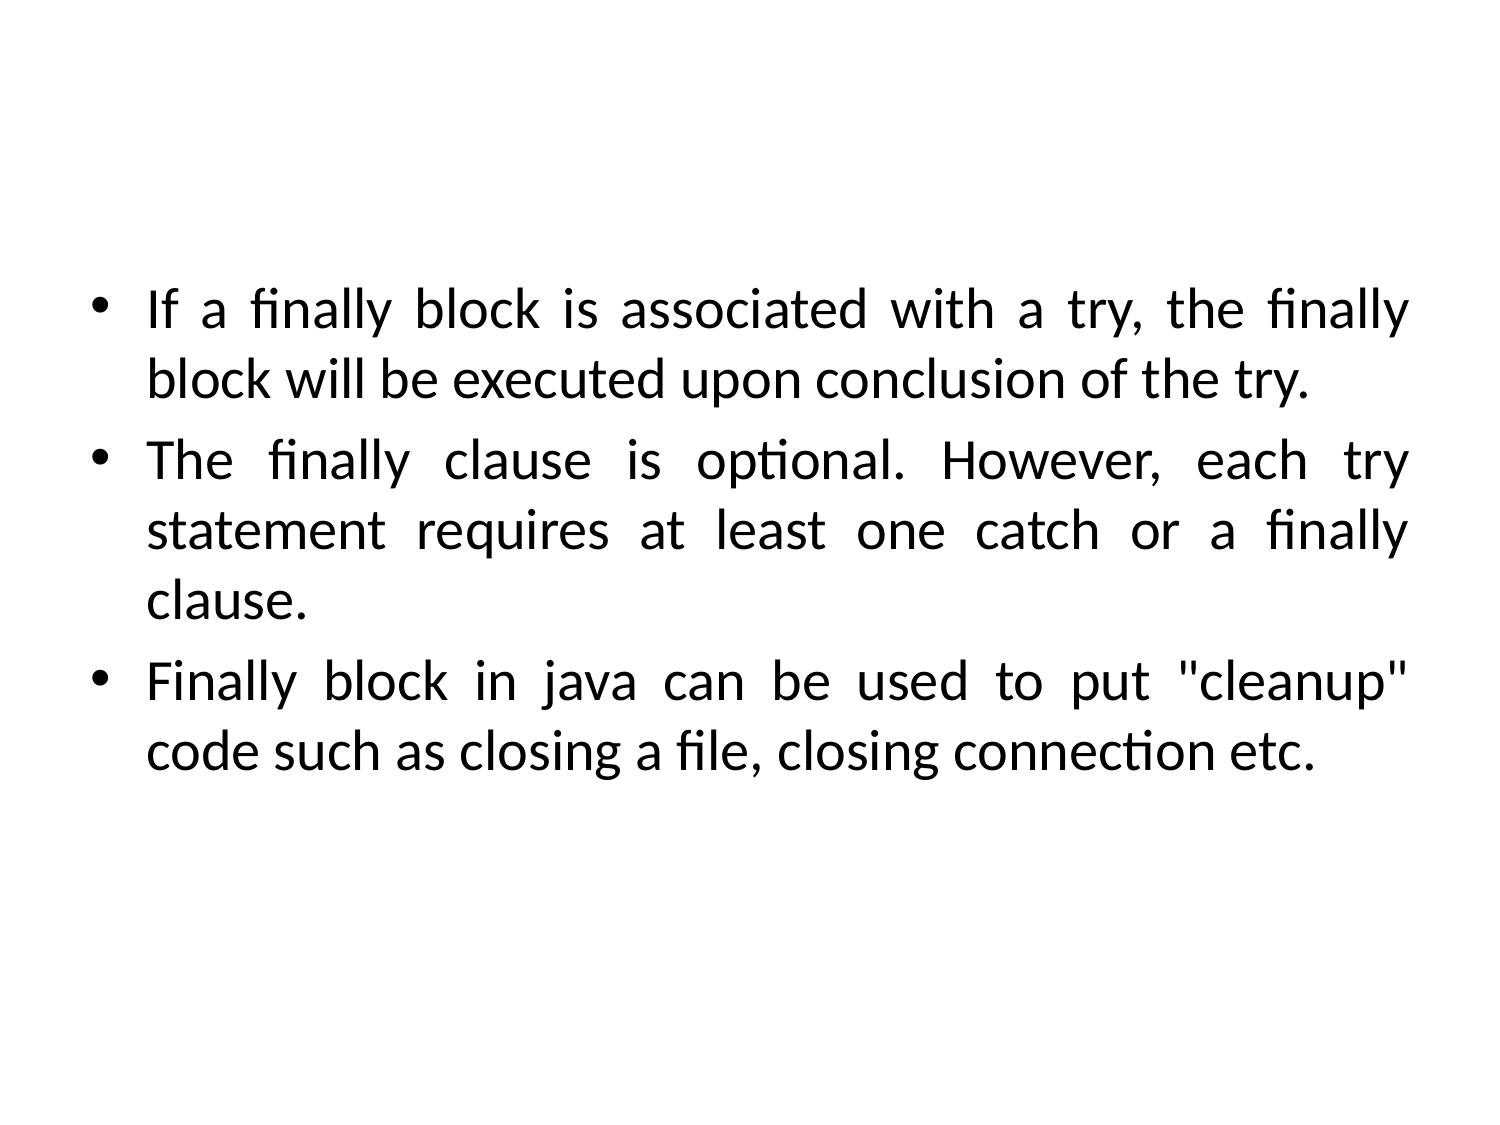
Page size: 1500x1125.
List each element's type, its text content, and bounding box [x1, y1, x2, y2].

list If a finally block is associated with a try, the finally block will be executed upon conclusion of the try. The finally clause is optional. However, each try statement requires at least one catch or a finally clause. Finally block in java can be used to put "cleanup" code such as closing a file, closing connection etc. [75, 262, 1425, 1005]
